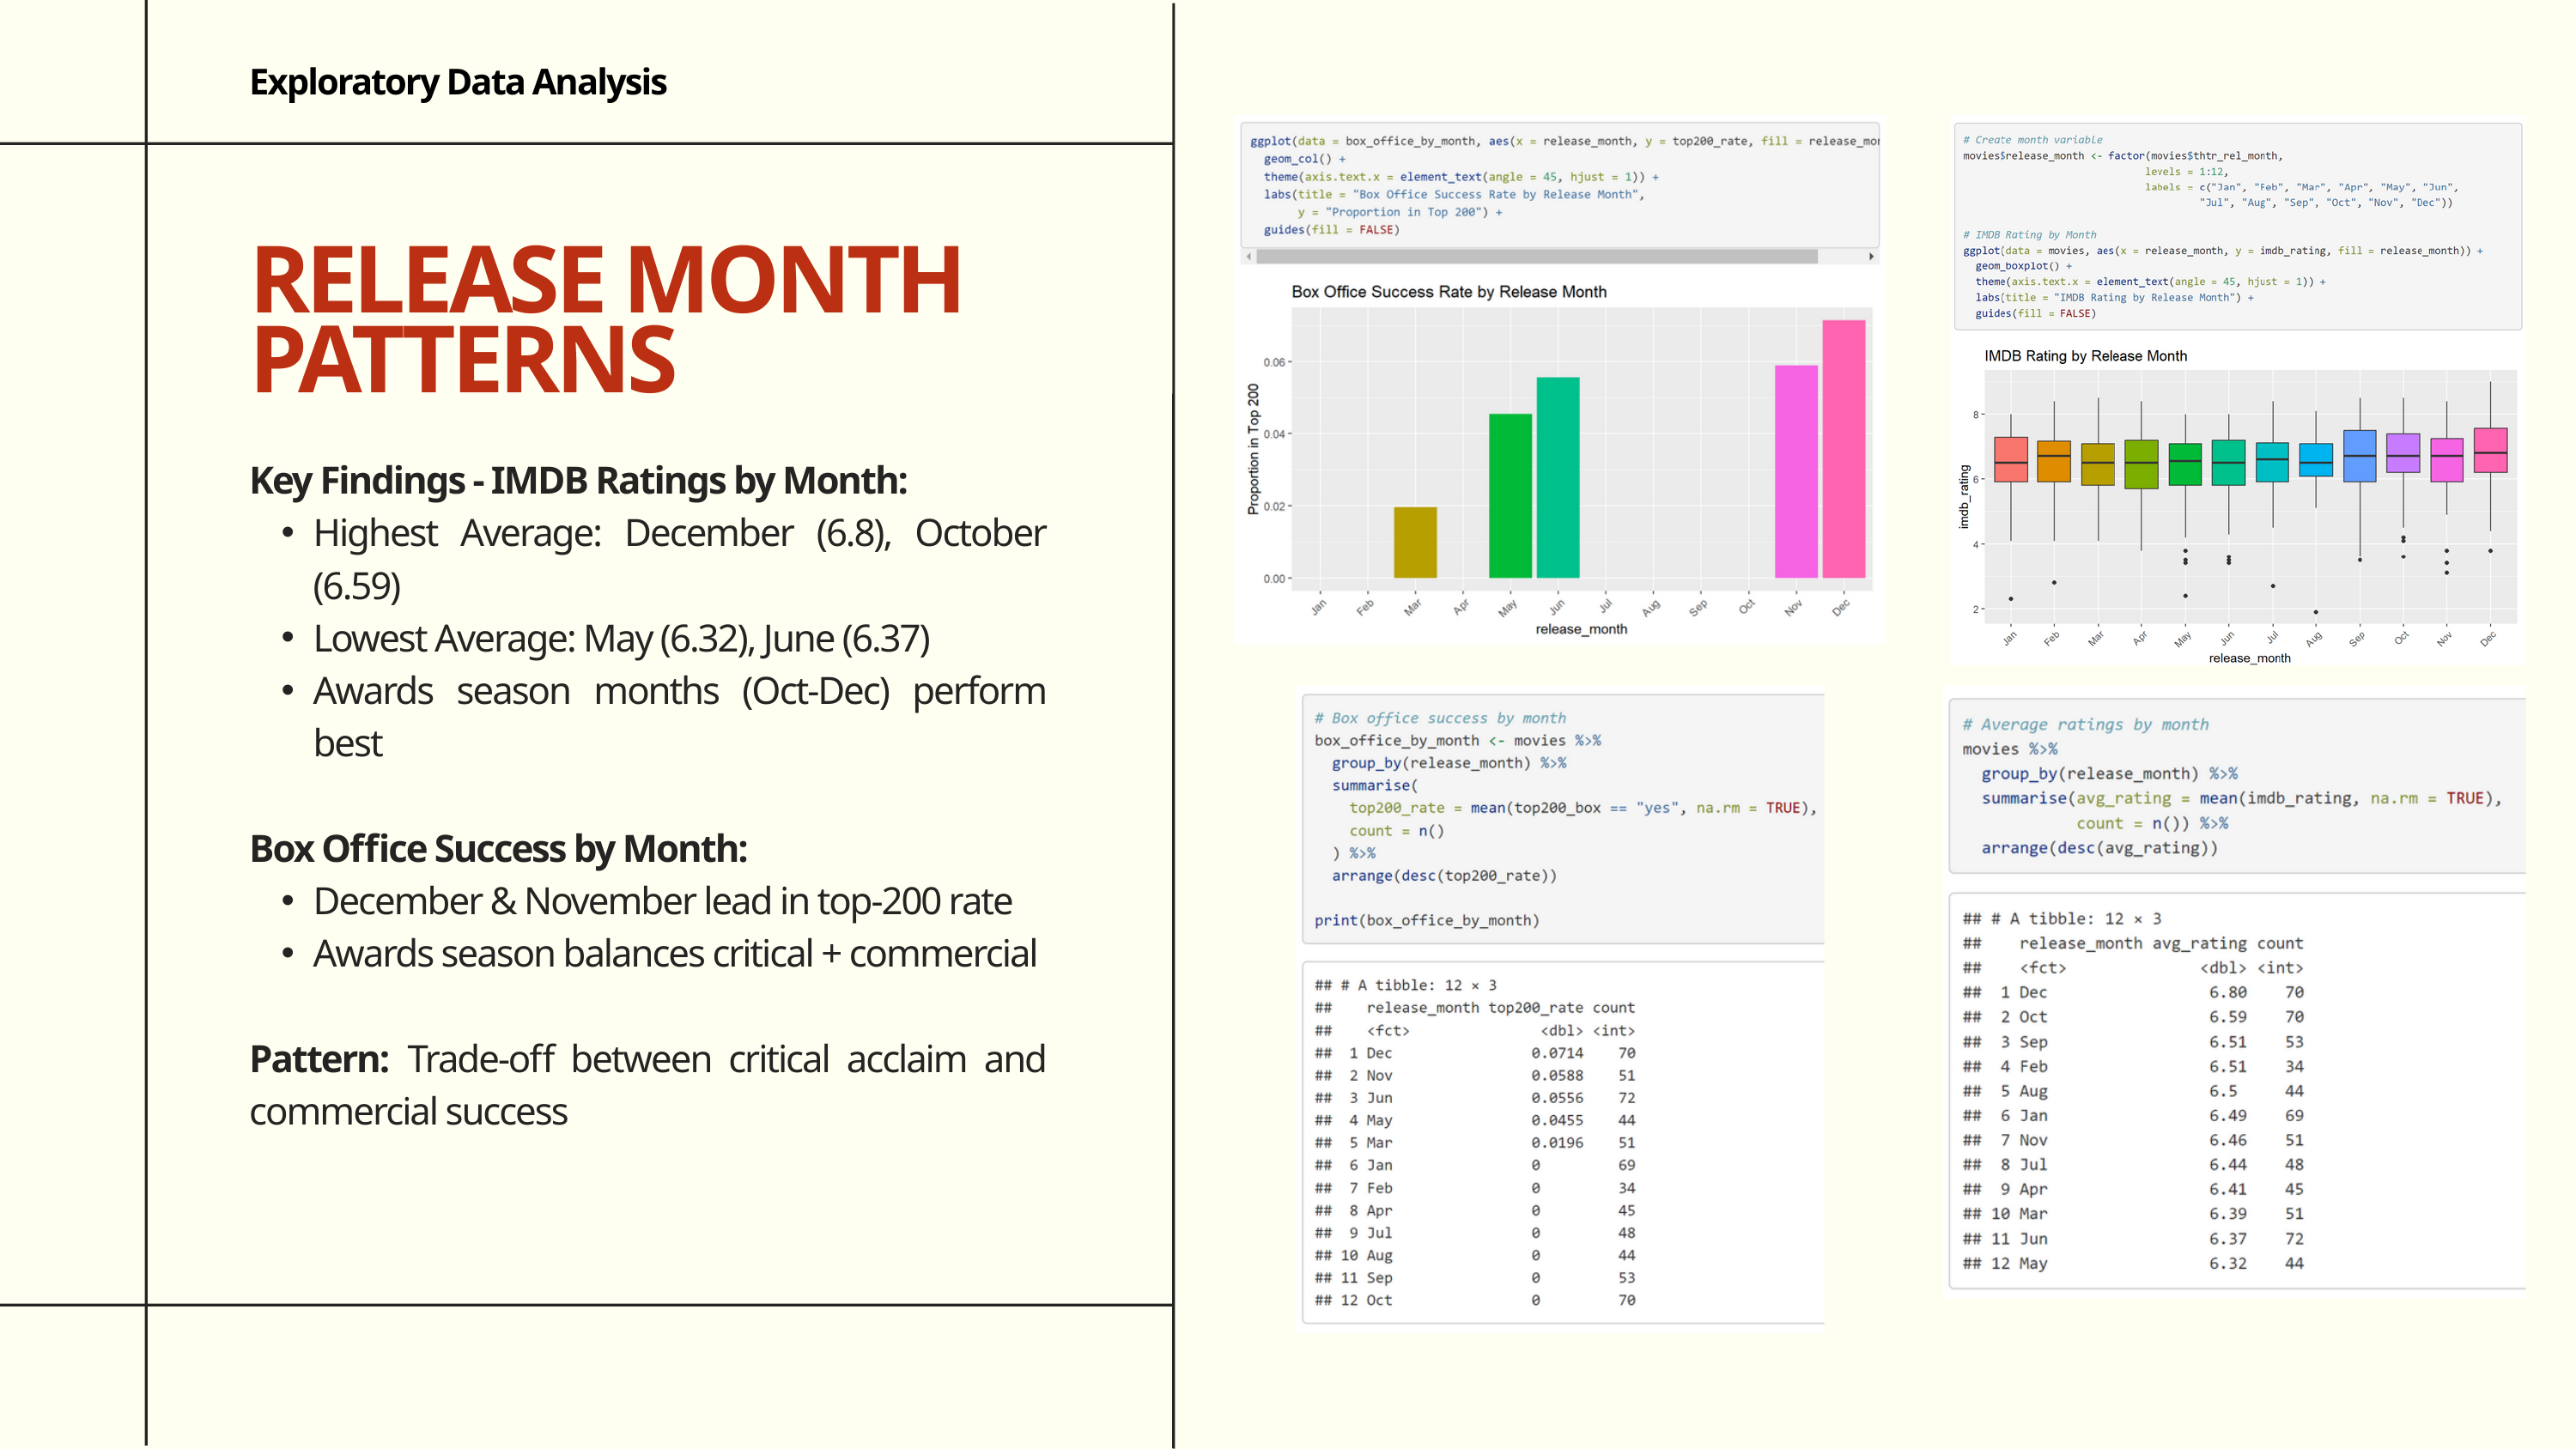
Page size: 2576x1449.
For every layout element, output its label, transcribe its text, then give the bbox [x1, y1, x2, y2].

text_box [1942, 685, 2526, 1299]
text_box [1233, 115, 1886, 645]
text_box Exploratory Data Analysis [249, 70, 1047, 102]
text_box Key Findings - IMDB Ratings by Month: Highest Average: December (6.8), October (6.59) Lowest Average: May (6.32), June (6.37) Awards season months (Oct-Dec) perform best Box Office Success by Month: December & November lead in top-200 rate Awards season balances critical + commercial Pattern: Trade-off between critical acclaim and commercial success [249, 449, 1047, 1133]
text_box [1295, 685, 1825, 1333]
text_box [1950, 115, 2526, 665]
text_box RELEASE MONTH PATTERNS [249, 252, 1047, 412]
